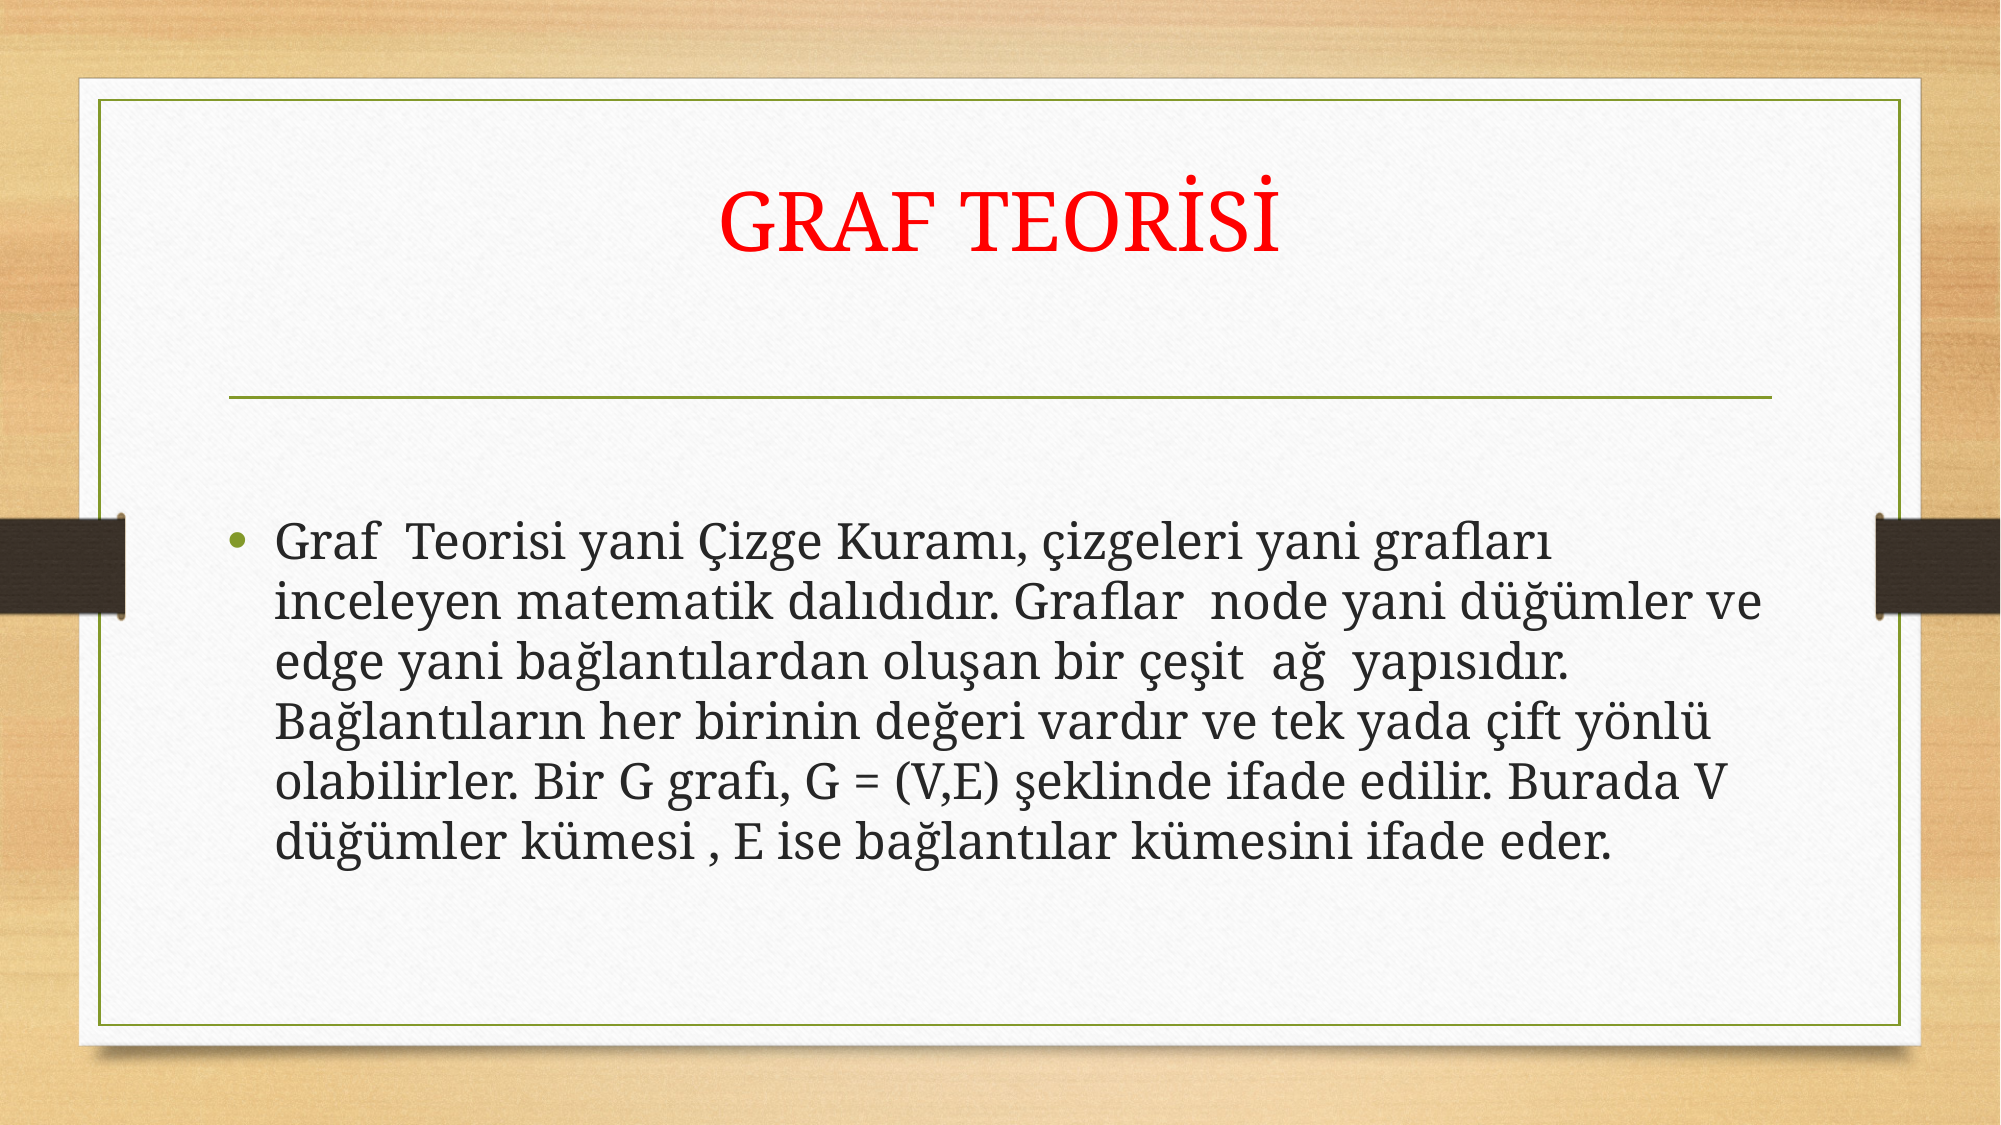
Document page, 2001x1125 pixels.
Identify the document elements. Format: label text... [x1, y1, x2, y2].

list Graf Teorisi yani Çizge Kuramı, çizgeleri yani grafları inceleyen matematik dalıdıdır. Graflar node yani düğümler ve edge yani bağlantılardan oluşan bir çeşit ağ yapısıdır. Bağlantıların her birinin değeri vardır ve tek yada çift yönlü olabilirler. Bir G grafı, G = (V,E) şeklinde ifade edilir. Burada V düğümler kümesi , E ise bağlantılar kümesini ifade eder. [212, 419, 1788, 964]
title GRAF TEORİSİ [212, 161, 1788, 375]
picture [0, 0, 2001, 1125]
